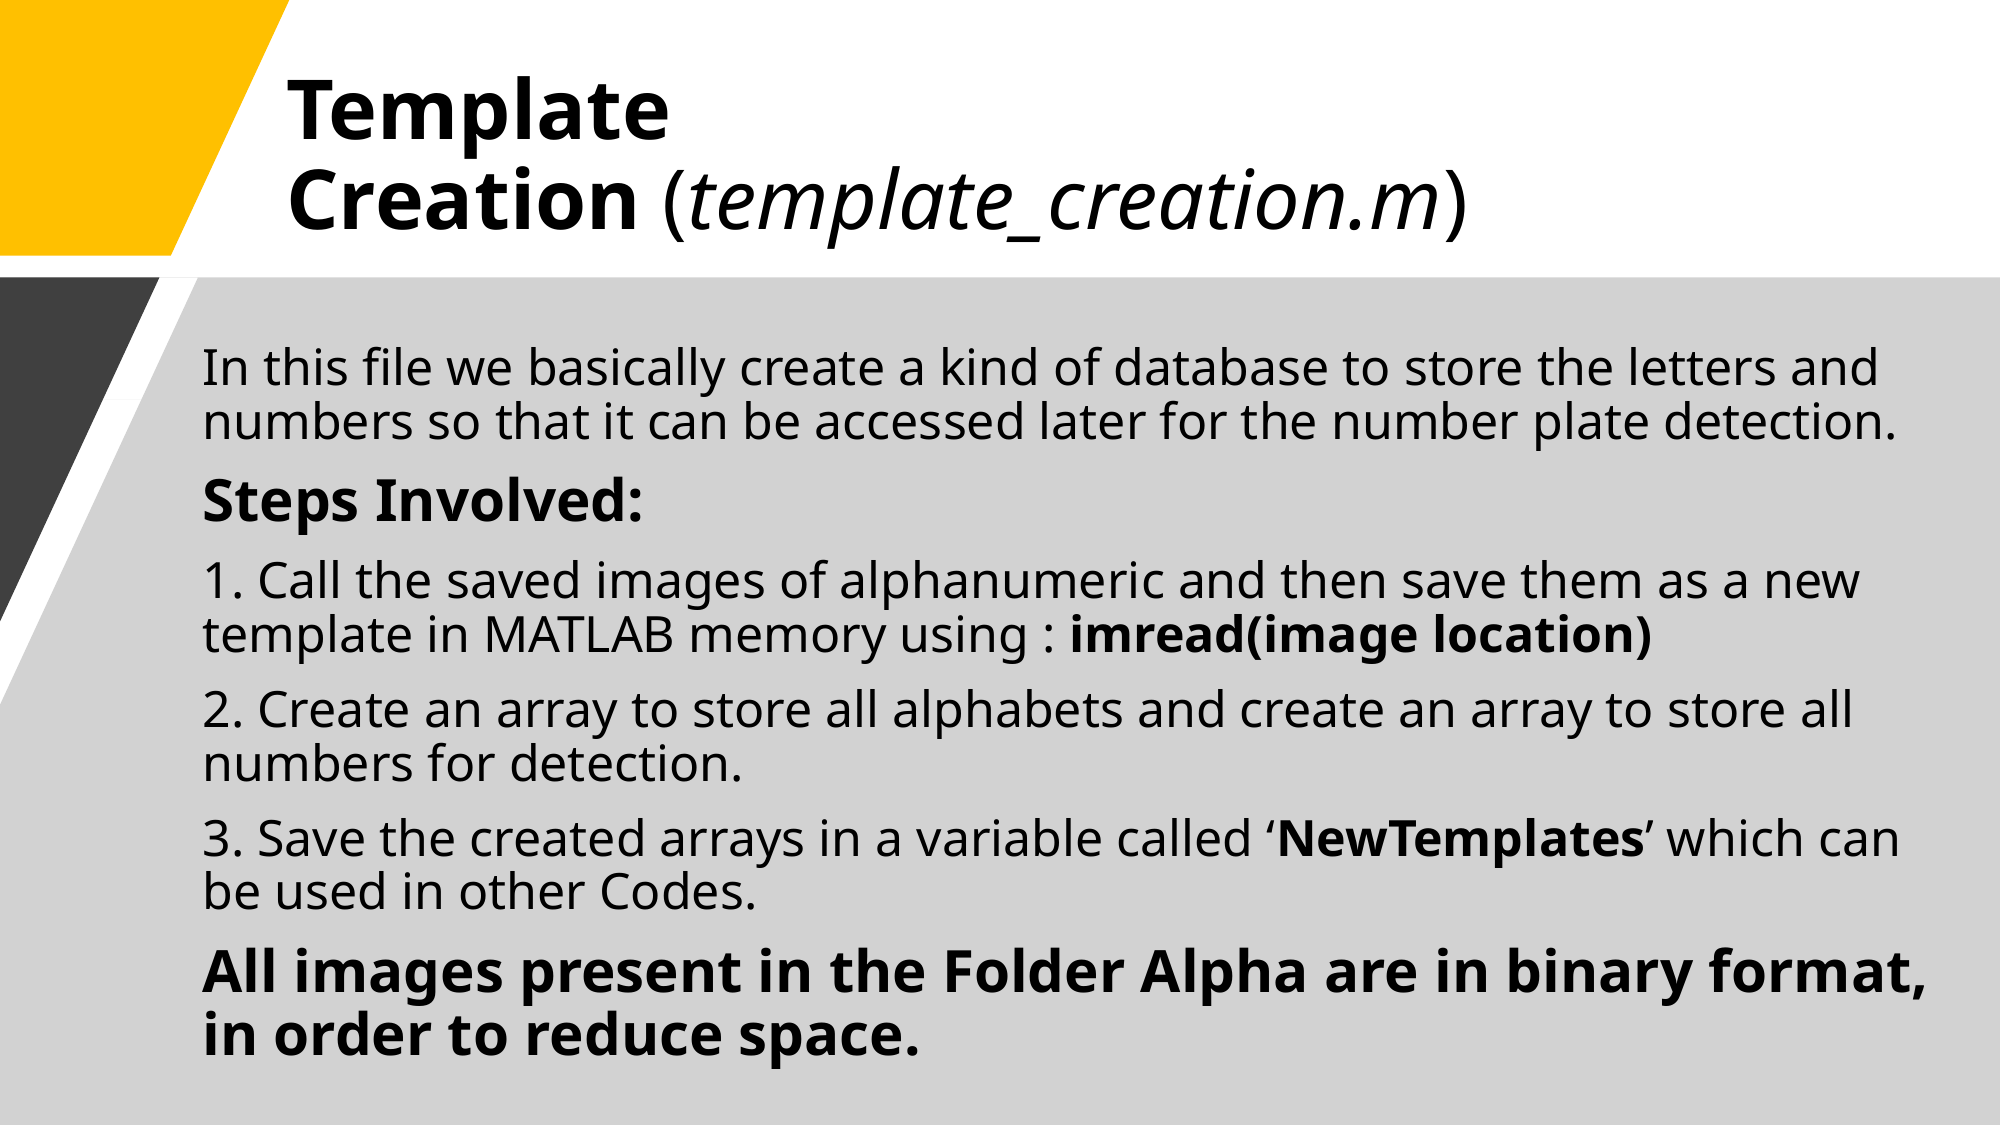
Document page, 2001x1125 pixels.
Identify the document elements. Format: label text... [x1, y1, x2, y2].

text_box [0, 276, 162, 622]
text_box [0, 276, 2000, 1125]
list In this file we basically create a kind of database to store the letters and numbers so that it can be accessed later for the number plate detection. Steps Involved: 1. Call the saved images of alphanumeric and then save them as a new template in MATLAB memory using : imread(image location) 2. Create an array to store all alphabets and create an array to store all numbers for detection. 3. Save the created arrays in a variable called ‘NewTemplates’ which can be used in other Codes. All images present in the Folder Alpha are in binary format, in order to reduce space. [187, 335, 1982, 1088]
text_box [0, 0, 291, 257]
title Template Creation (template_creation.m) [271, 60, 1808, 255]
